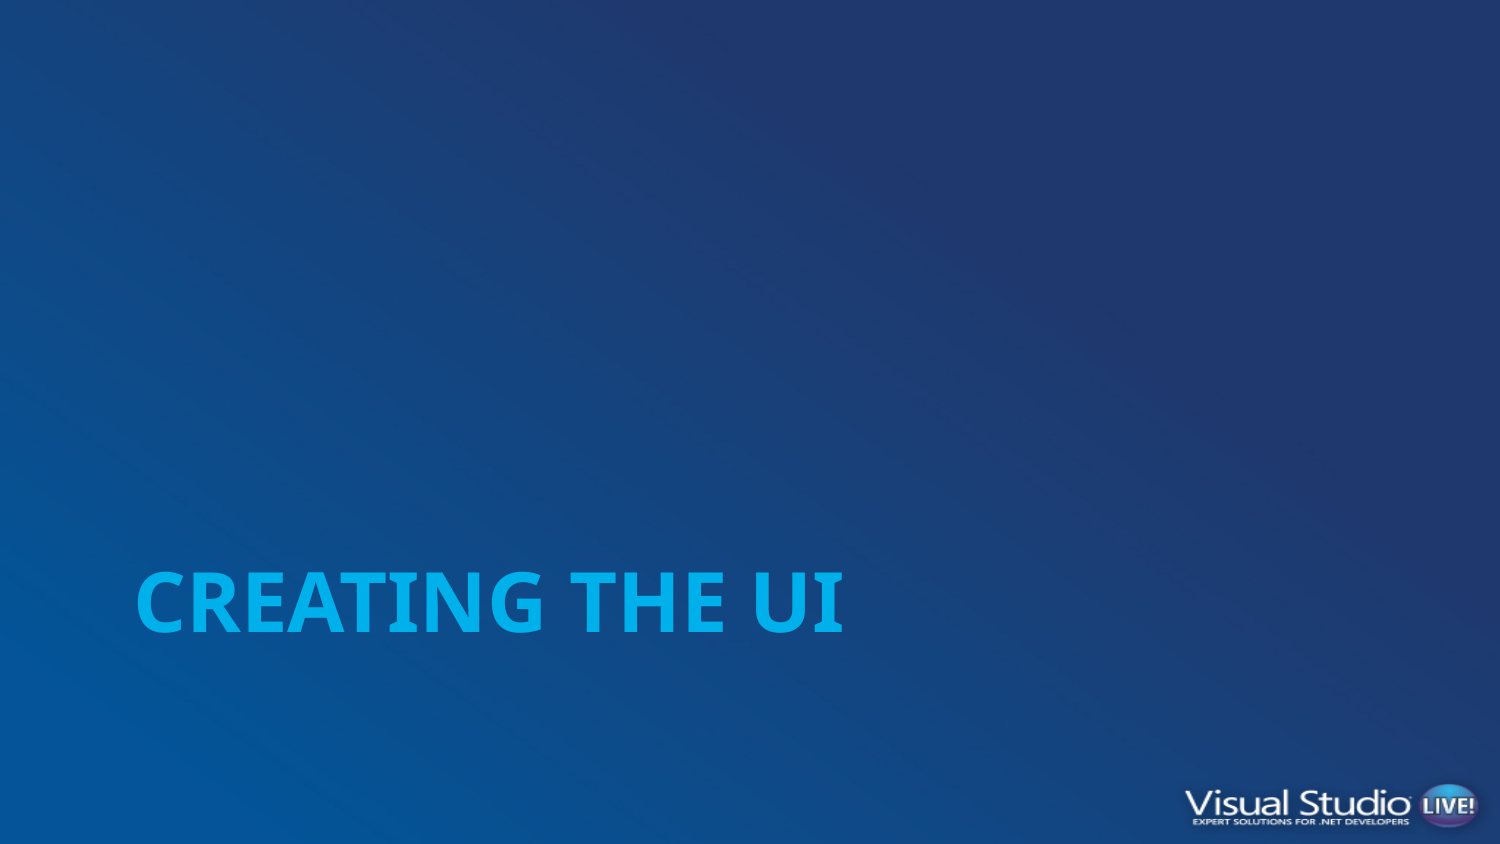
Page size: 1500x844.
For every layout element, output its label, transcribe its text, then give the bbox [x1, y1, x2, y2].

picture [0, 0, 1500, 844]
title Creating the UI [118, 542, 1394, 710]
